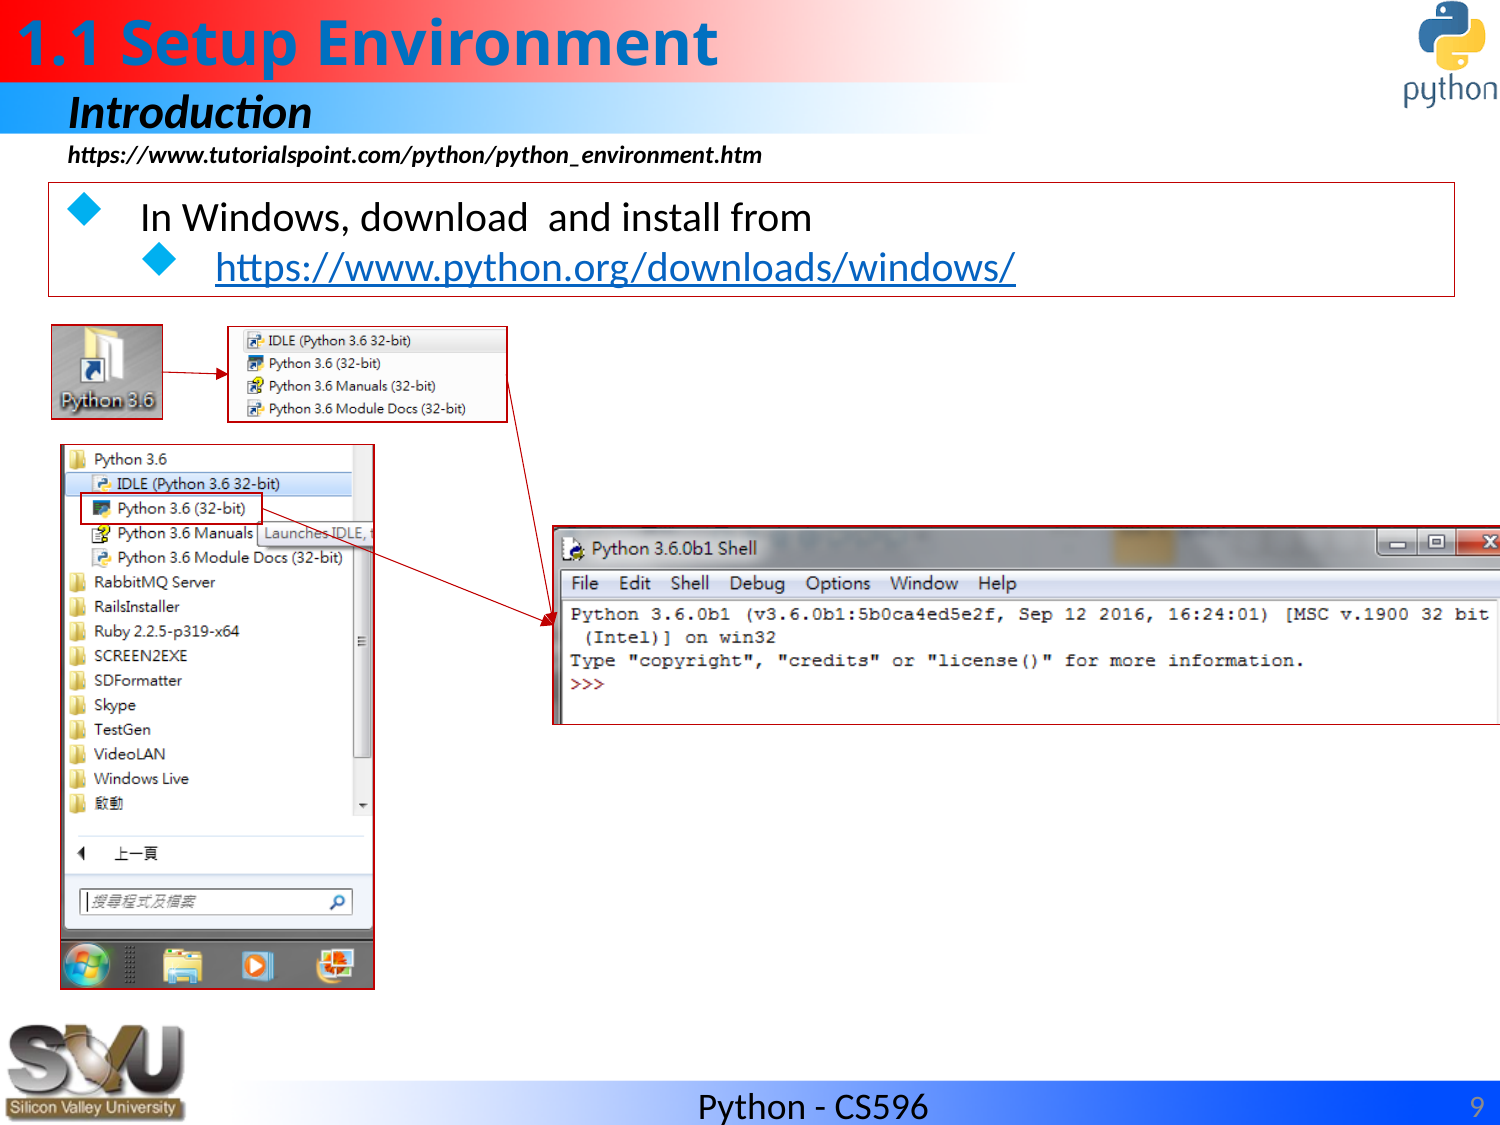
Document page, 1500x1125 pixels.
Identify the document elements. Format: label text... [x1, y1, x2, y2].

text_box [261, 508, 506, 626]
text_box Introduction https://www.tutorialspoint.com/python/python_environment.htm [52, 73, 1008, 176]
title 1.1 Setup Environment [0, 0, 1402, 95]
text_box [506, 374, 554, 626]
text_box In Windows, download and install from https://www.python.org/downloads/windows/ [48, 182, 1455, 297]
picture [61, 445, 374, 988]
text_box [161, 371, 229, 375]
text_box Python - CS596 [462, 1075, 1165, 1125]
slide_number 9 [1162, 1074, 1500, 1125]
picture [228, 327, 507, 422]
picture [553, 526, 1500, 724]
picture [52, 325, 162, 419]
picture [0, 0, 1500, 1125]
